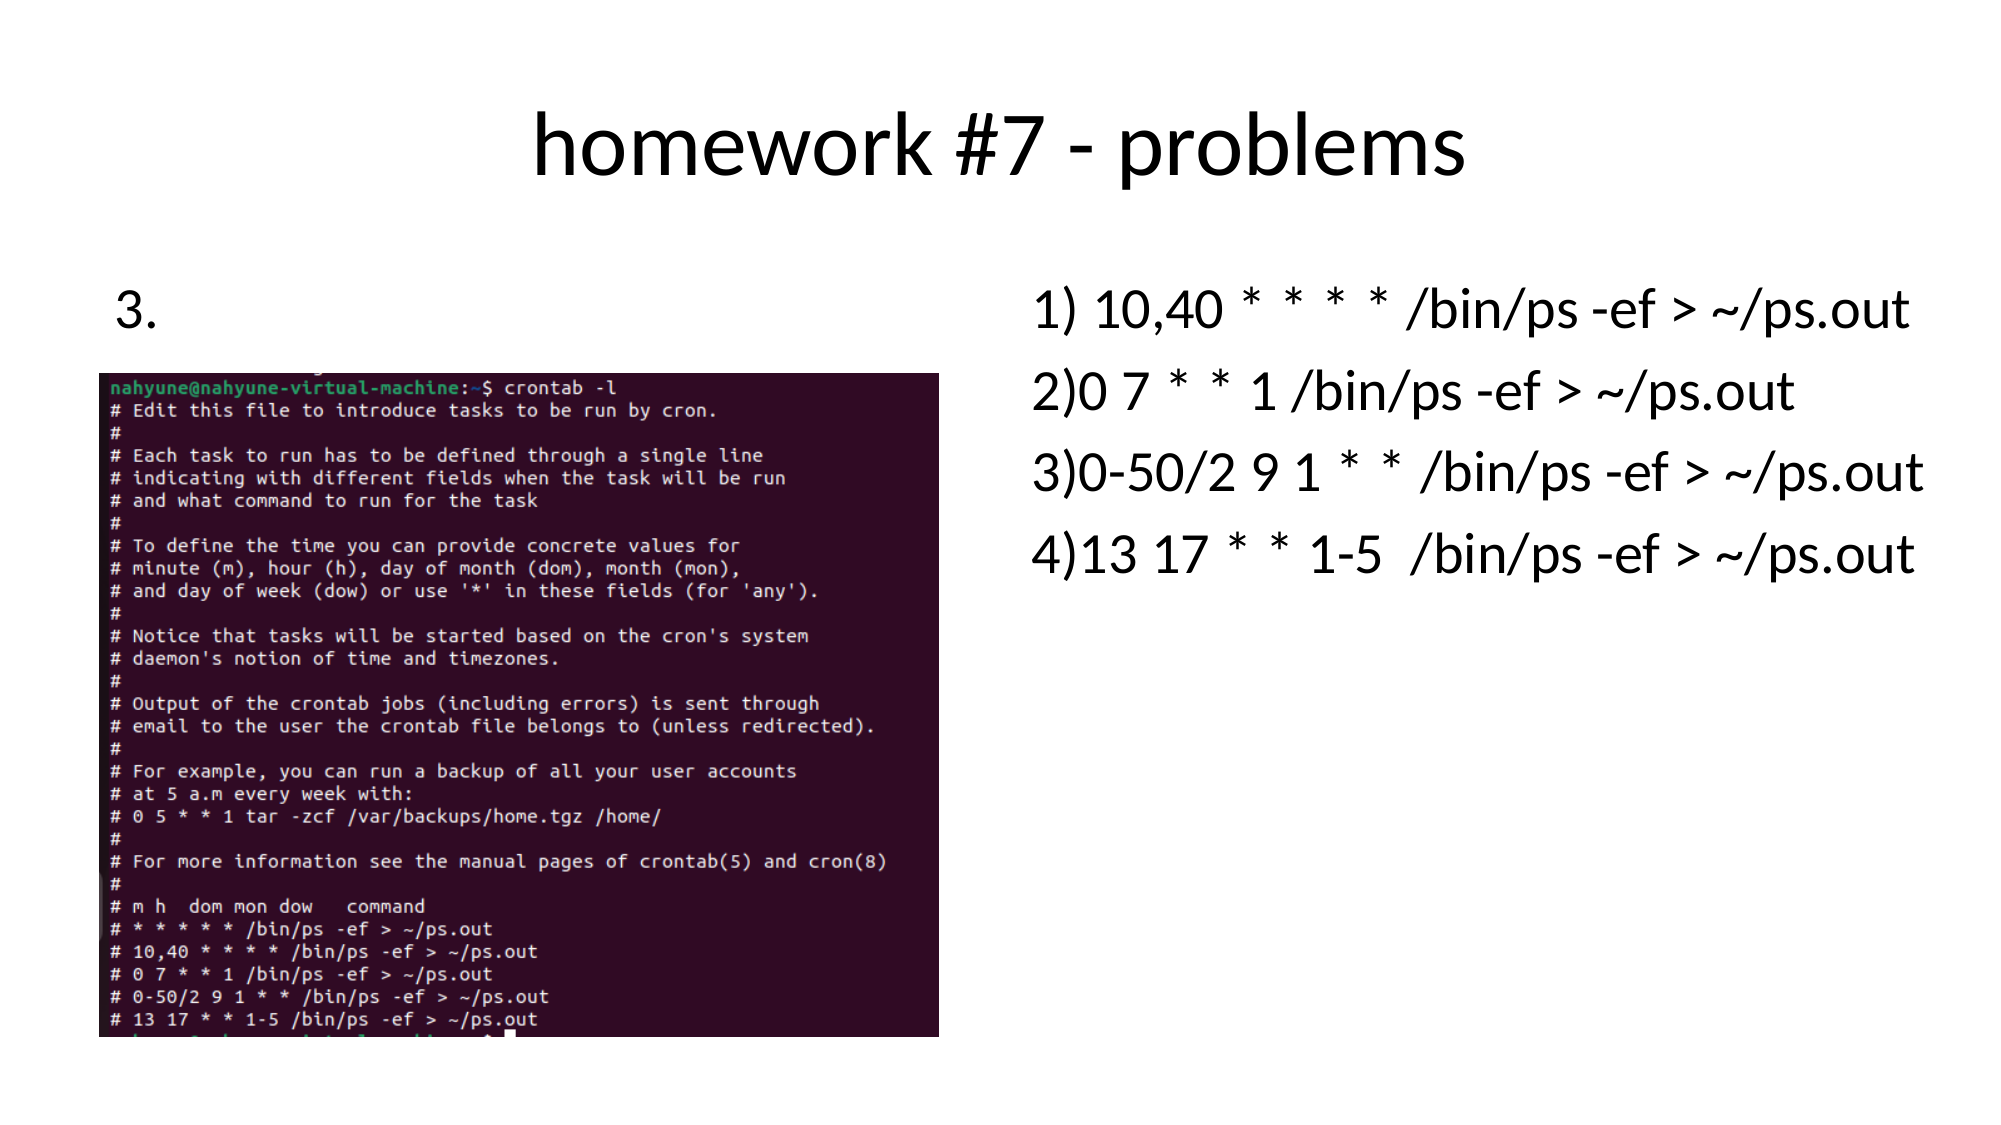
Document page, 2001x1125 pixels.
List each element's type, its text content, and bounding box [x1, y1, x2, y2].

list 3. [99, 262, 984, 1005]
title homework #7 - problems [99, 45, 1900, 233]
picture [99, 373, 940, 1037]
list 1) 10,40 * * * * /bin/ps -ef > ~/ps.out 2)0 7 * * 1 /bin/ps -ef > ~/ps.out 3)0-50/2 9 1 * * /bin/ps -ef > ~/ps.out 4)13 17 * * 1-5 /bin/ps -ef > ~/ps.out [1016, 262, 2000, 1005]
